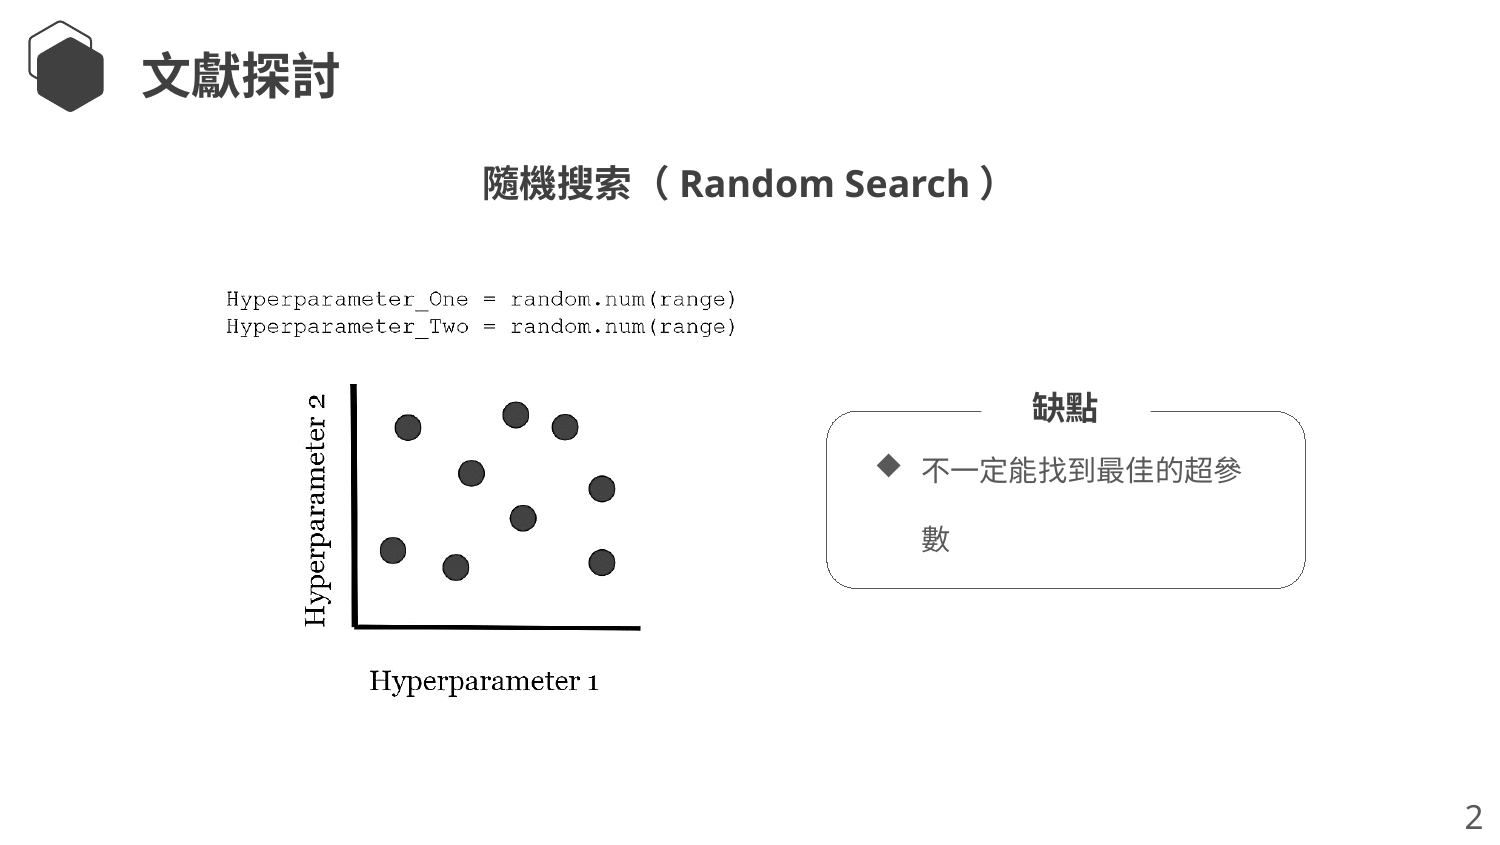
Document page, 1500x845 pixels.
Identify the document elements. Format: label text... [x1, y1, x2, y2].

text_box 文獻探討 [129, 38, 396, 110]
text_box 隨機搜索（Random Search） [317, 152, 1183, 213]
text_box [29, 21, 104, 113]
text_box 缺點 [981, 377, 1151, 401]
text_box [826, 411, 1306, 589]
picture [219, 286, 742, 711]
text_box 不一定能找到最佳的超參數 [851, 401, 1281, 573]
text_box 2 [1449, 788, 1499, 844]
